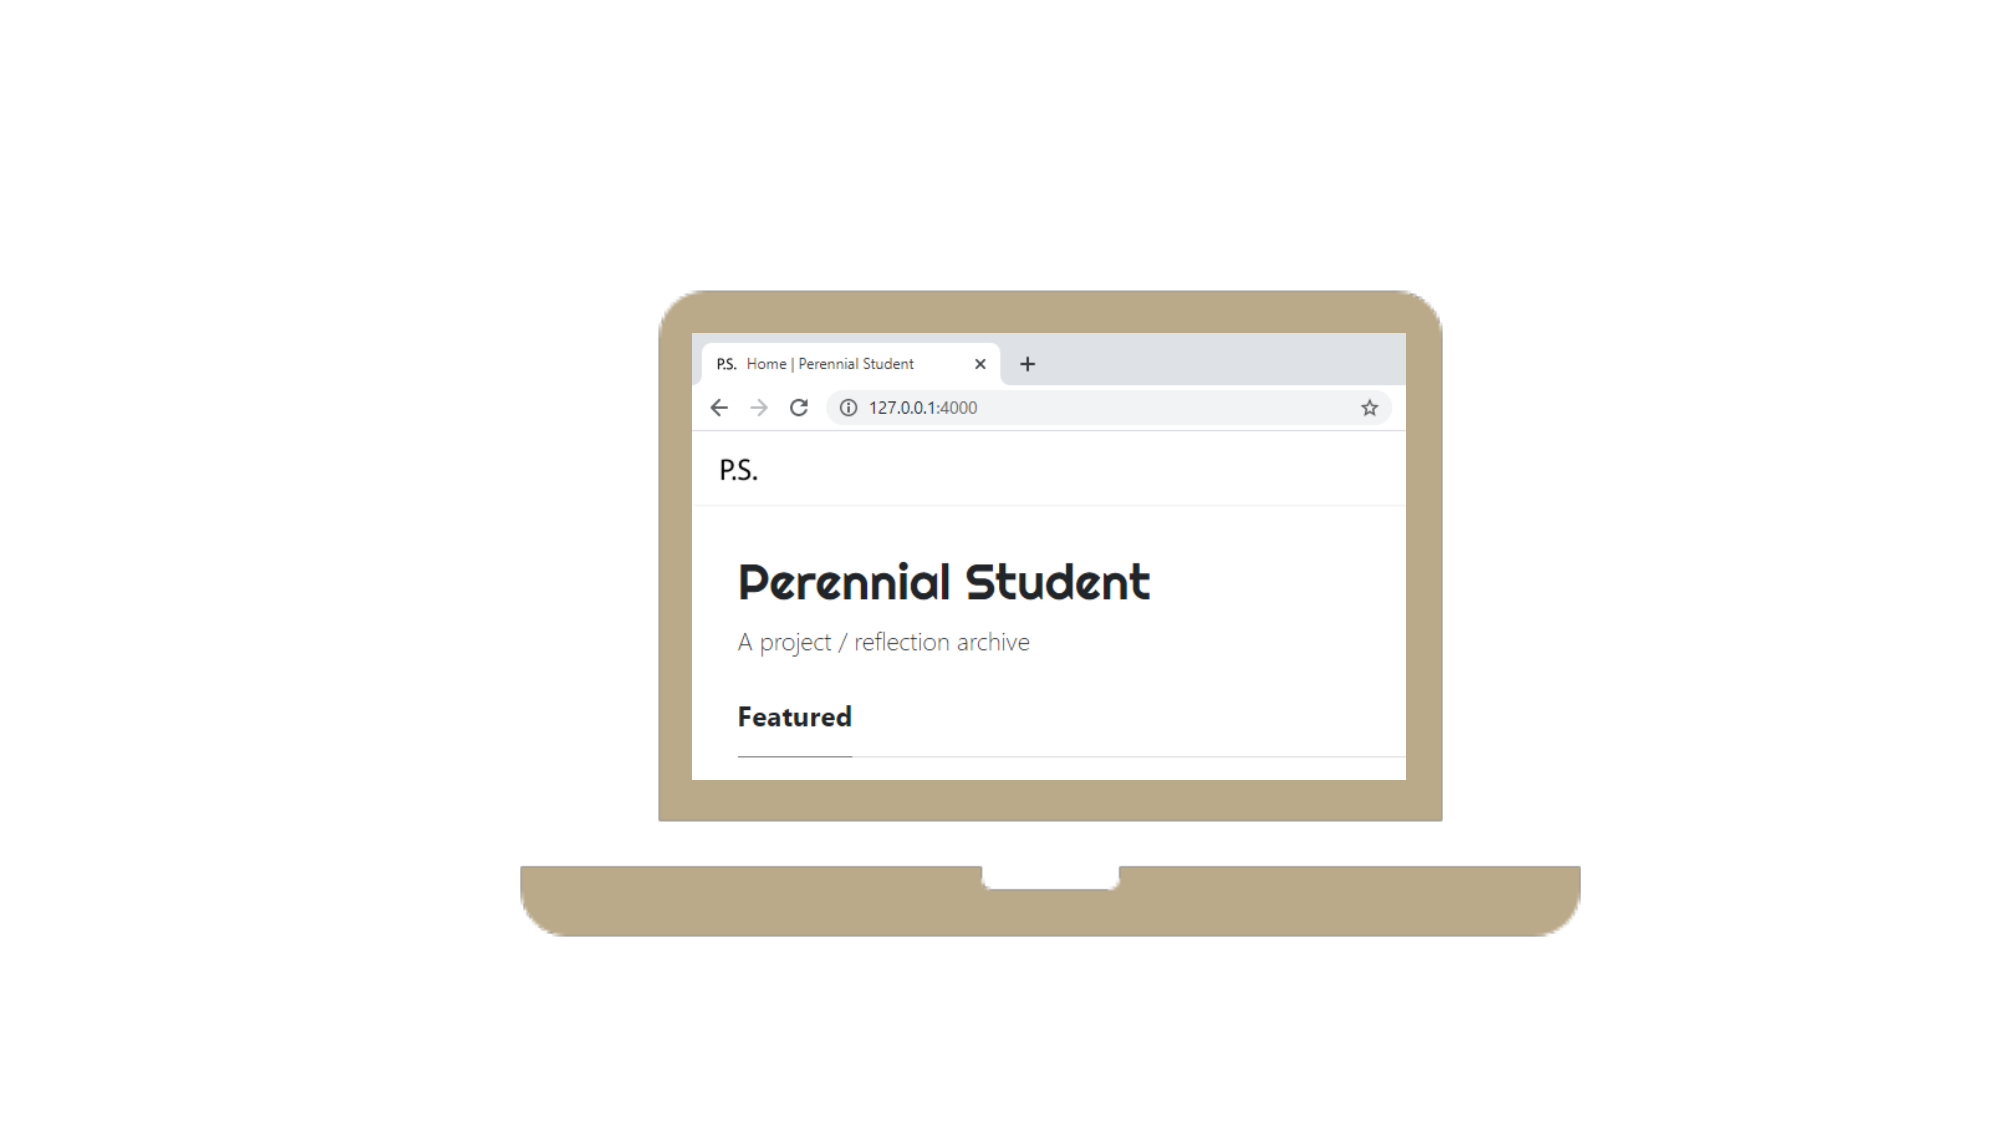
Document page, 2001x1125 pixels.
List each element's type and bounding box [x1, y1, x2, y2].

picture [499, 62, 1605, 1125]
